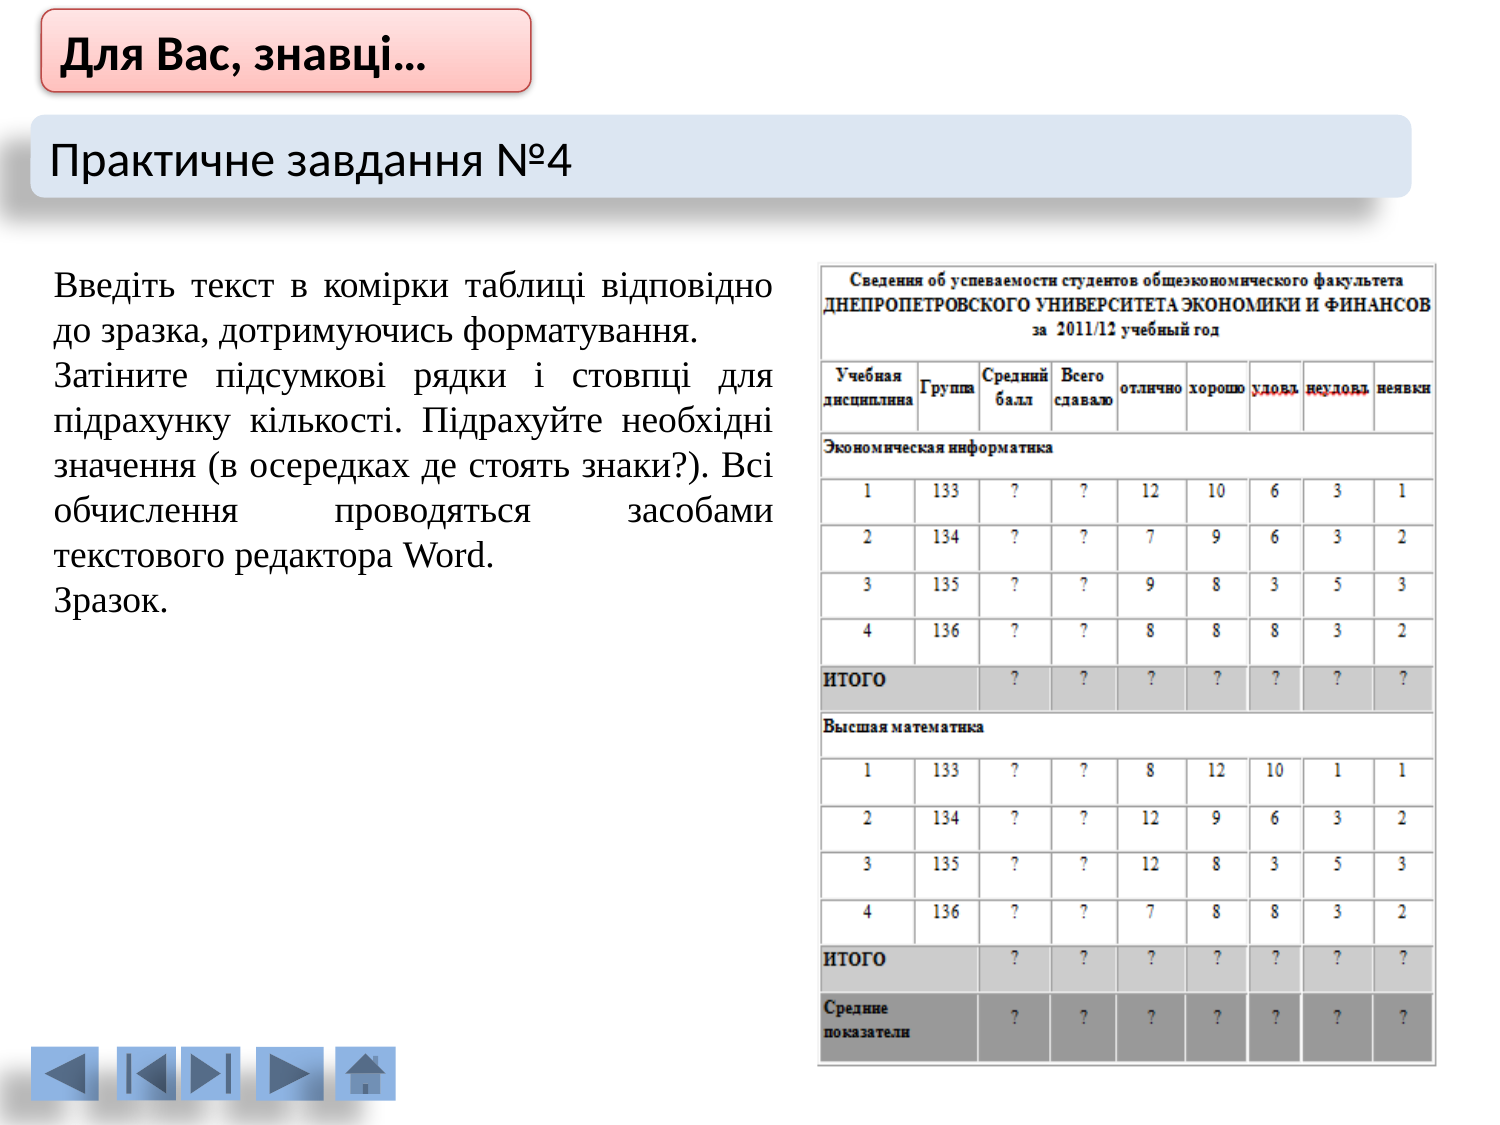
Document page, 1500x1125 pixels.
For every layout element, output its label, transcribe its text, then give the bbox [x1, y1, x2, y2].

text_box [335, 1046, 396, 1101]
text_box [31, 1046, 99, 1101]
text_box [116, 1046, 176, 1101]
text_box Для Вас, знавці… [40, 8, 532, 93]
text_box Практичне завдання №4 [28, 112, 1414, 200]
text_box Введіть текст в комірки таблиці відповідно до зразка, дотримуючись форматування. Затіните підсумкові рядки і стовпці для підрахунку кількості. Підрахуйте необхідні значення (в осередках де стоять знаки?). Всі обчислення проводяться засобами текстового редактора Word. Зразок. [38, 252, 789, 628]
text_box [256, 1046, 324, 1101]
text_box [181, 1046, 241, 1101]
picture [796, 252, 1456, 1079]
